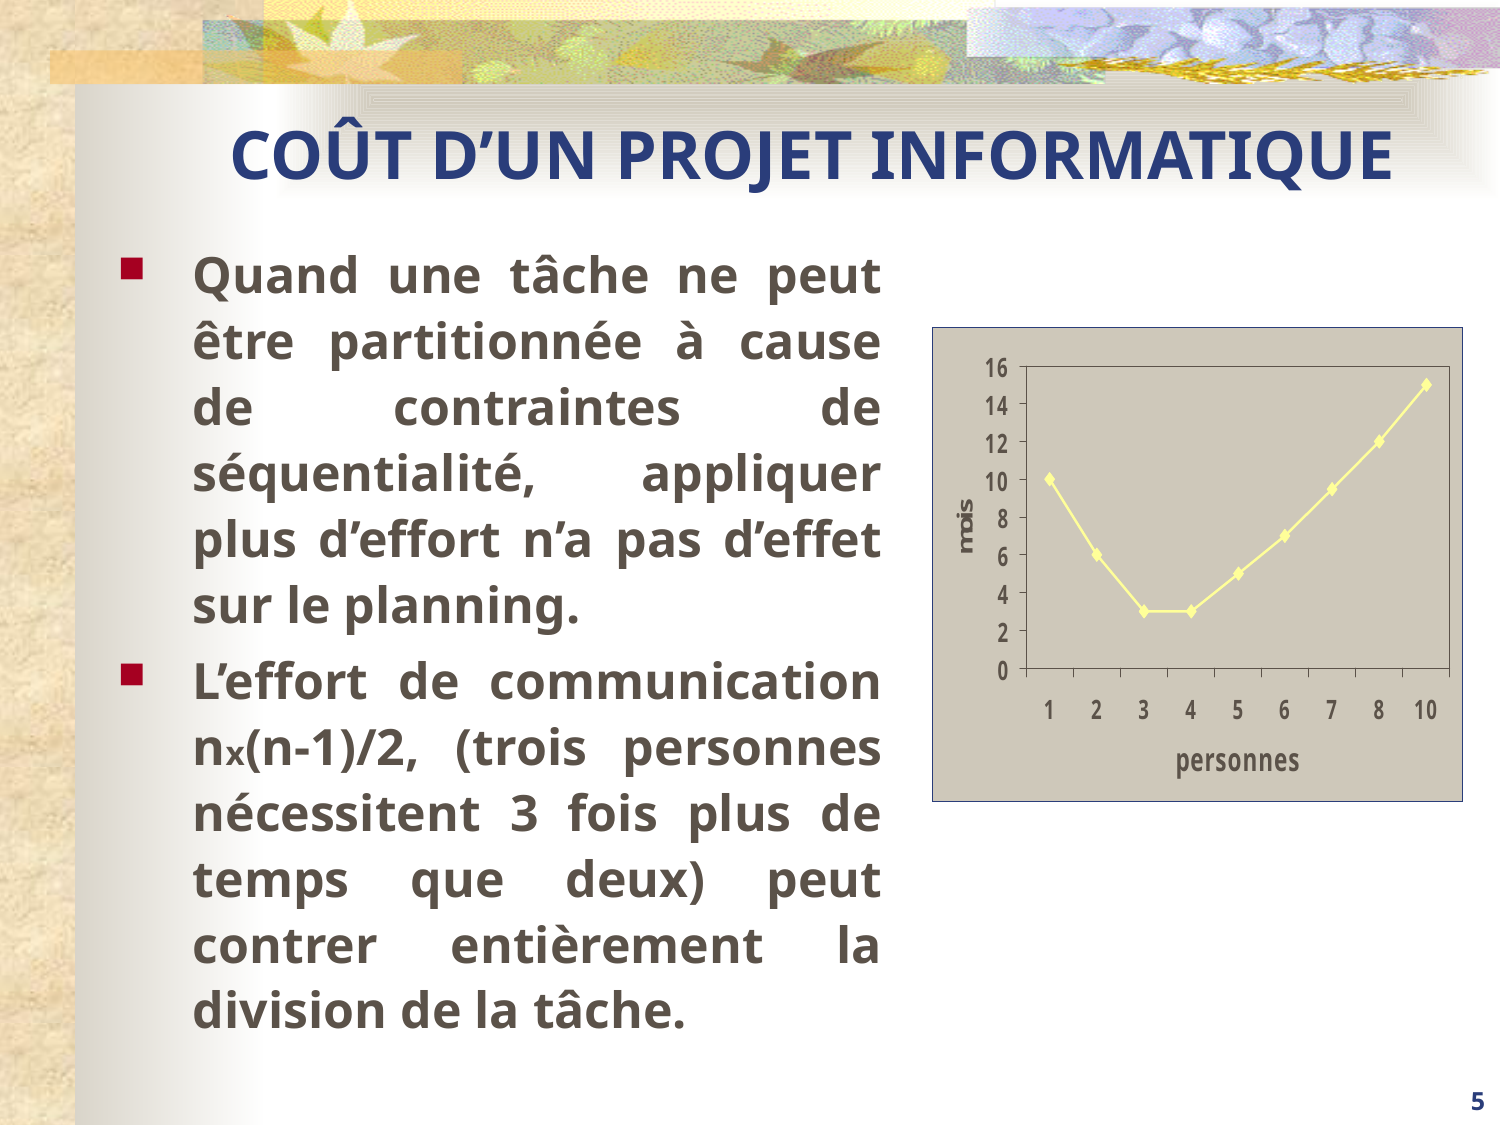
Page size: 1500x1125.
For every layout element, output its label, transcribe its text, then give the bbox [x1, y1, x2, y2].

list Quand une tâche ne peut être partitionnée à cause de contraintes de séquentialité, appliquer plus d’effort n’a pas d’effet sur le planning. L’effort de communication nx(n-1)/2, (trois personnes nécessitent 3 fois plus de temps que deux) peut contrer entièrement la division de la tâche. [102, 229, 898, 906]
picture [0, 0, 1500, 1125]
title COÛT D’UN PROJET INFORMATIQUE [174, 111, 1451, 201]
slide_number 5 [1349, 1051, 1500, 1125]
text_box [931, 326, 1463, 802]
